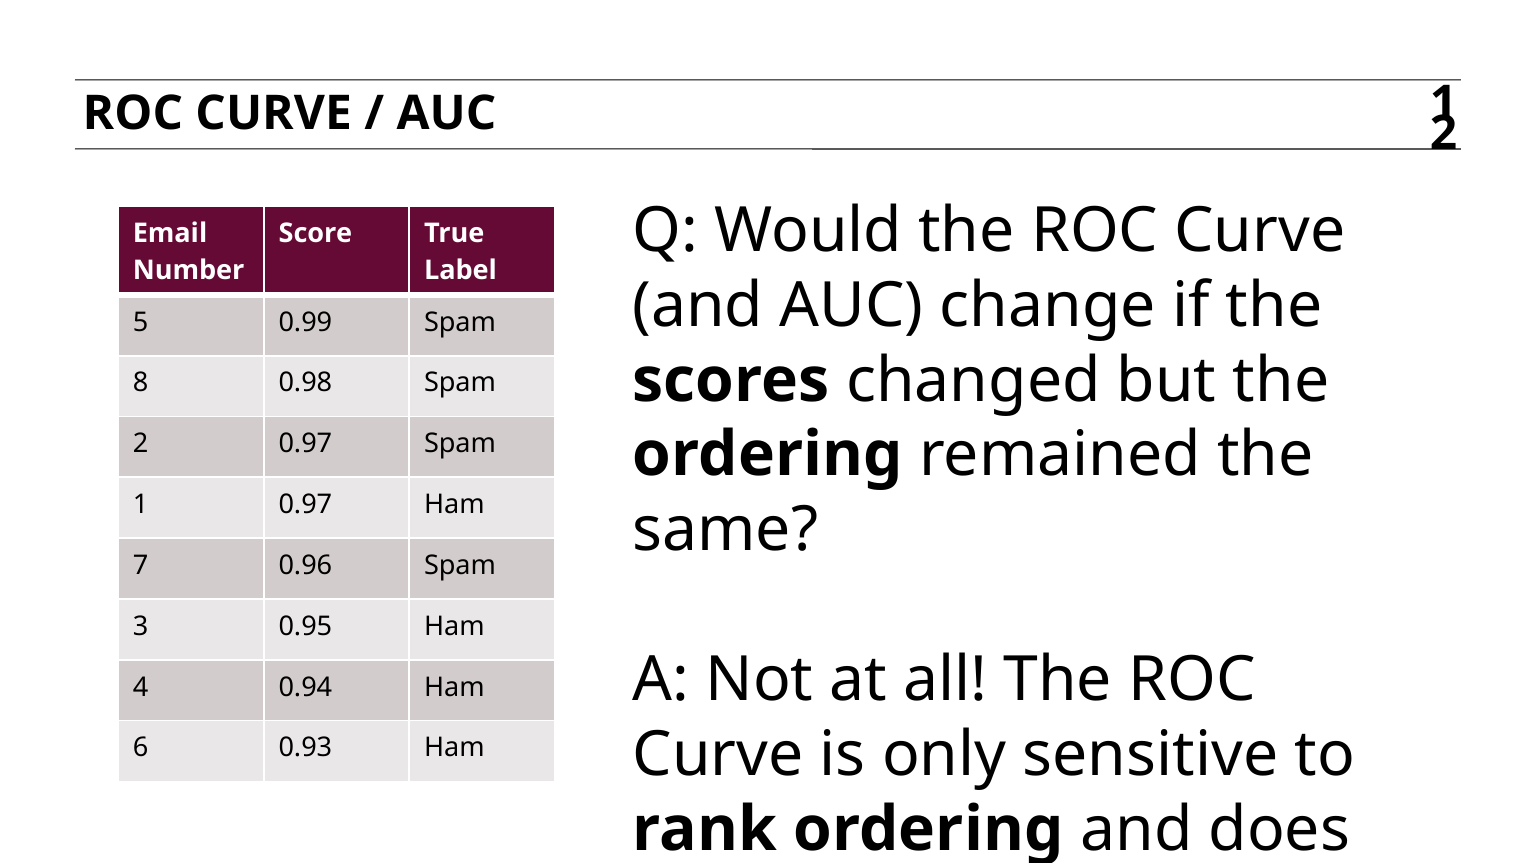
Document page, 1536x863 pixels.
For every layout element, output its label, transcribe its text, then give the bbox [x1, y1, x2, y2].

table_cell Ham [410, 478, 554, 537]
table_cell 5 [119, 298, 263, 355]
table_cell Spam [410, 417, 554, 476]
table_cell 0.95 [265, 600, 408, 659]
table_header True Label [410, 207, 554, 292]
table_cell 0.97 [265, 417, 408, 476]
text_box Q: Would the ROC Curve (and AUC) change if the scores changed but the ordering remained the same? A: Not at all! The ROC Curve is only sensitive to rank ordering and does not require calibrated scores. [617, 181, 1443, 863]
table_cell 6 [119, 721, 263, 781]
table_cell 0.93 [265, 721, 408, 781]
table_cell Spam [410, 357, 554, 416]
table_cell Ham [410, 721, 554, 781]
table_cell Spam [410, 539, 554, 598]
list ROC Curve / AUC [67, 81, 1118, 132]
table_header Score [265, 207, 408, 292]
slide_number 12 [1419, 86, 1461, 138]
table_cell Ham [410, 600, 554, 659]
table_cell 2 [119, 417, 263, 476]
table_cell 0.98 [265, 357, 408, 416]
table_cell 0.94 [265, 661, 408, 720]
table_cell 0.96 [265, 539, 408, 598]
table_cell 7 [119, 539, 263, 598]
table_cell 0.97 [265, 478, 408, 537]
table_header Email Number [119, 207, 263, 292]
table_cell 3 [119, 600, 263, 659]
table_cell 8 [119, 357, 263, 416]
table_cell 1 [119, 478, 263, 537]
table_cell 0.99 [265, 298, 408, 355]
table_cell Spam [410, 298, 554, 355]
table_cell 4 [119, 661, 263, 720]
table_cell Ham [410, 661, 554, 720]
